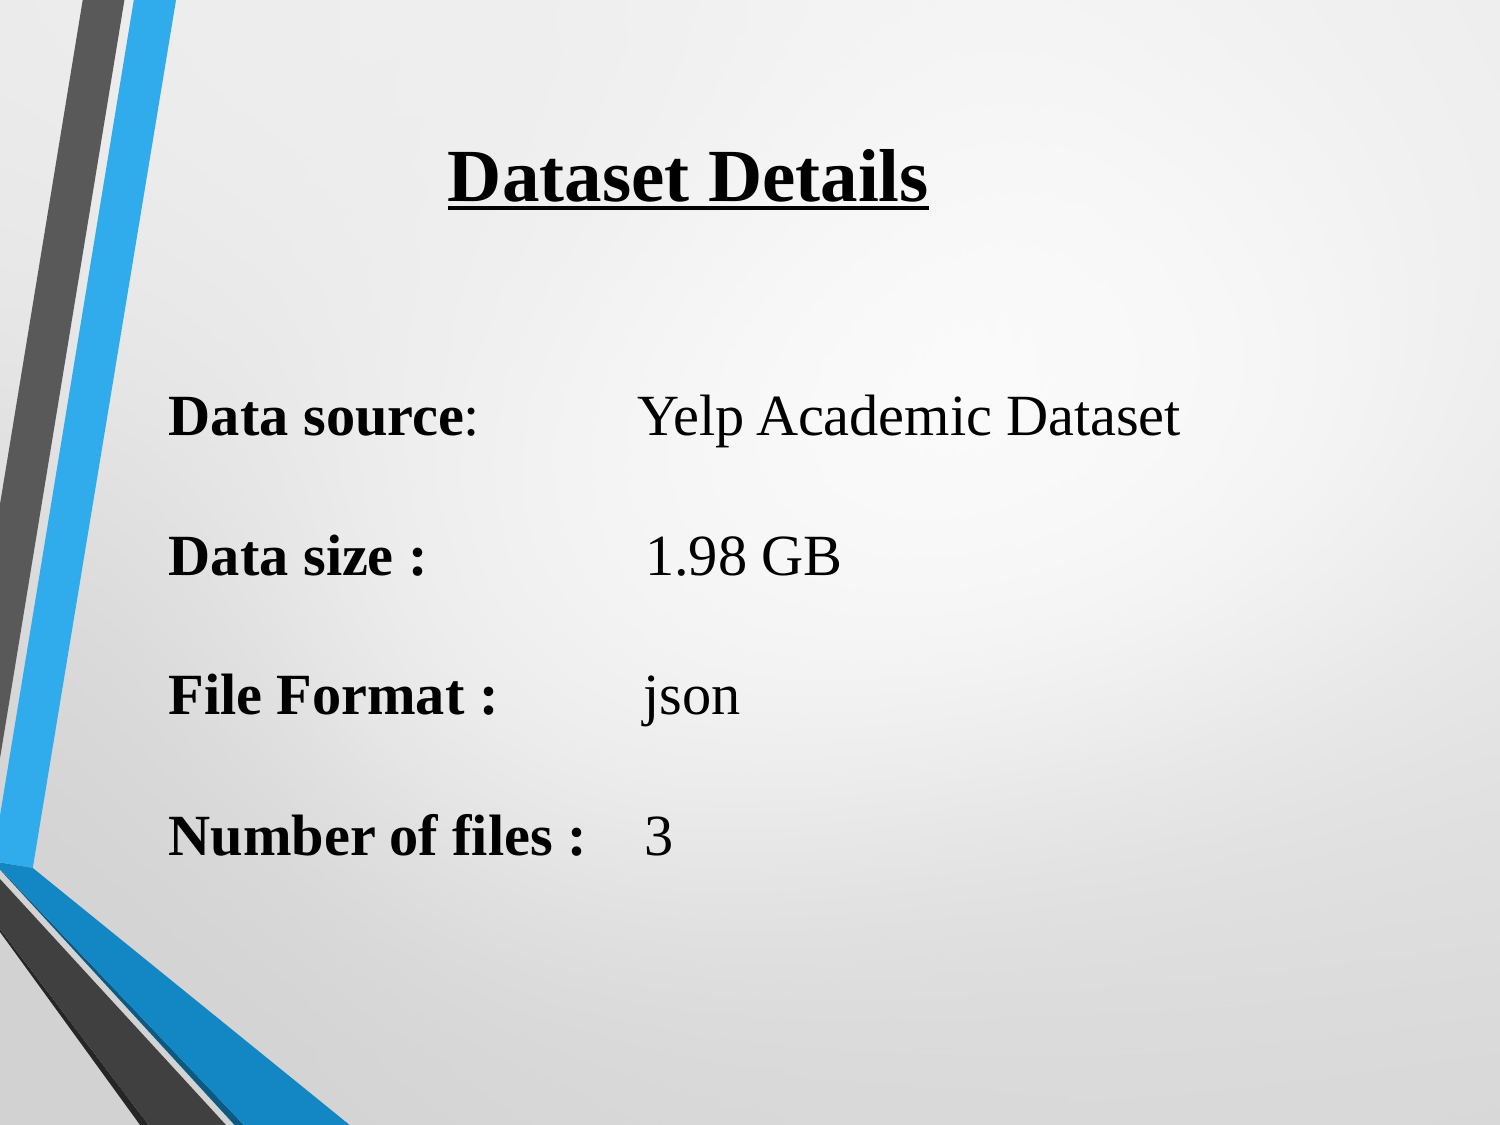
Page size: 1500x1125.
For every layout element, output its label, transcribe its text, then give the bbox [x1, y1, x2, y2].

text_box Data source: Yelp Academic Dataset Data size : 1.98 GB File Format : json Number of files : 3 [153, 369, 1452, 1014]
text_box Dataset Details [433, 119, 945, 225]
